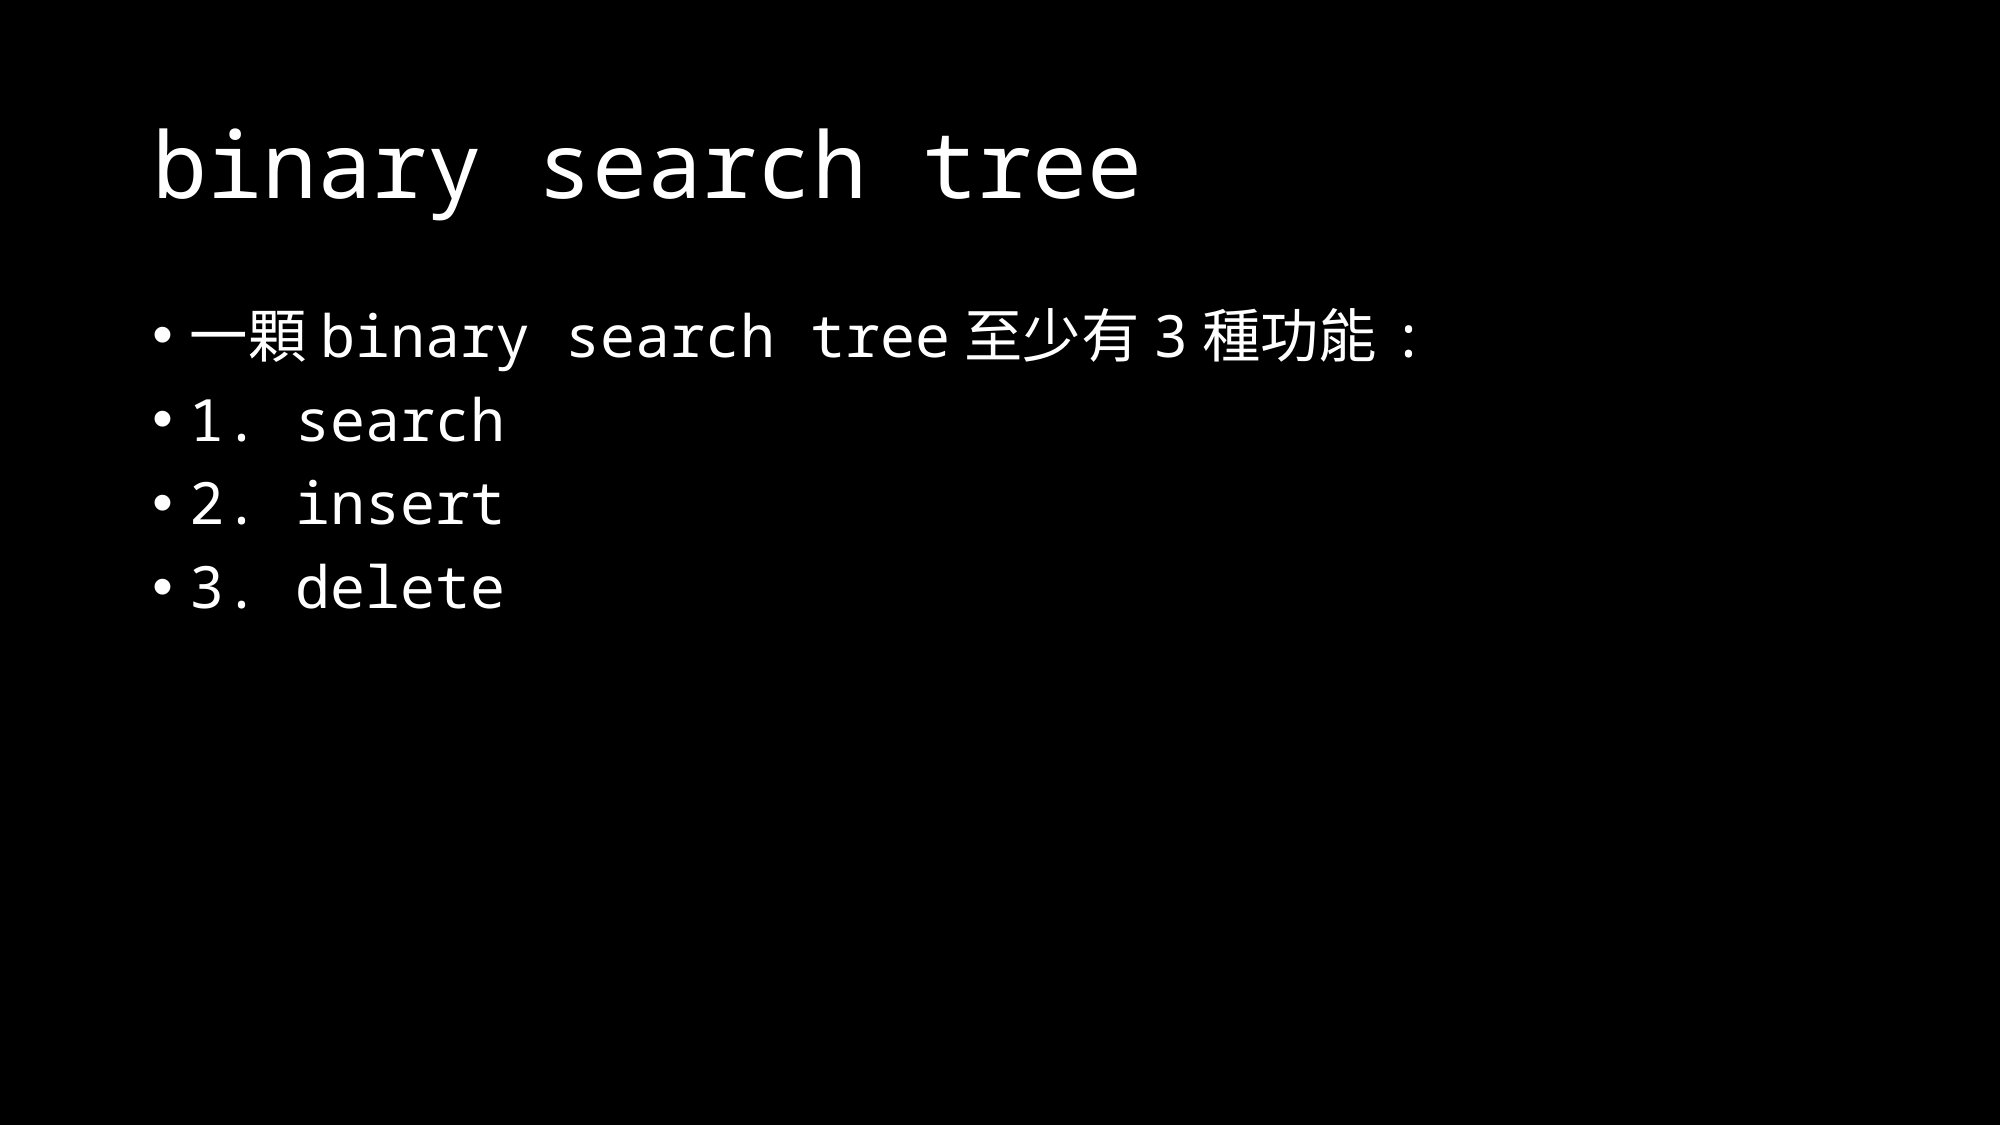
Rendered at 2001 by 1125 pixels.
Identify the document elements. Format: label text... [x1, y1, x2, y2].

title binary search tree [137, 59, 1863, 278]
list 一顆binary search tree至少有3種功能: 1. search 2. insert 3. delete [137, 299, 1863, 1014]
